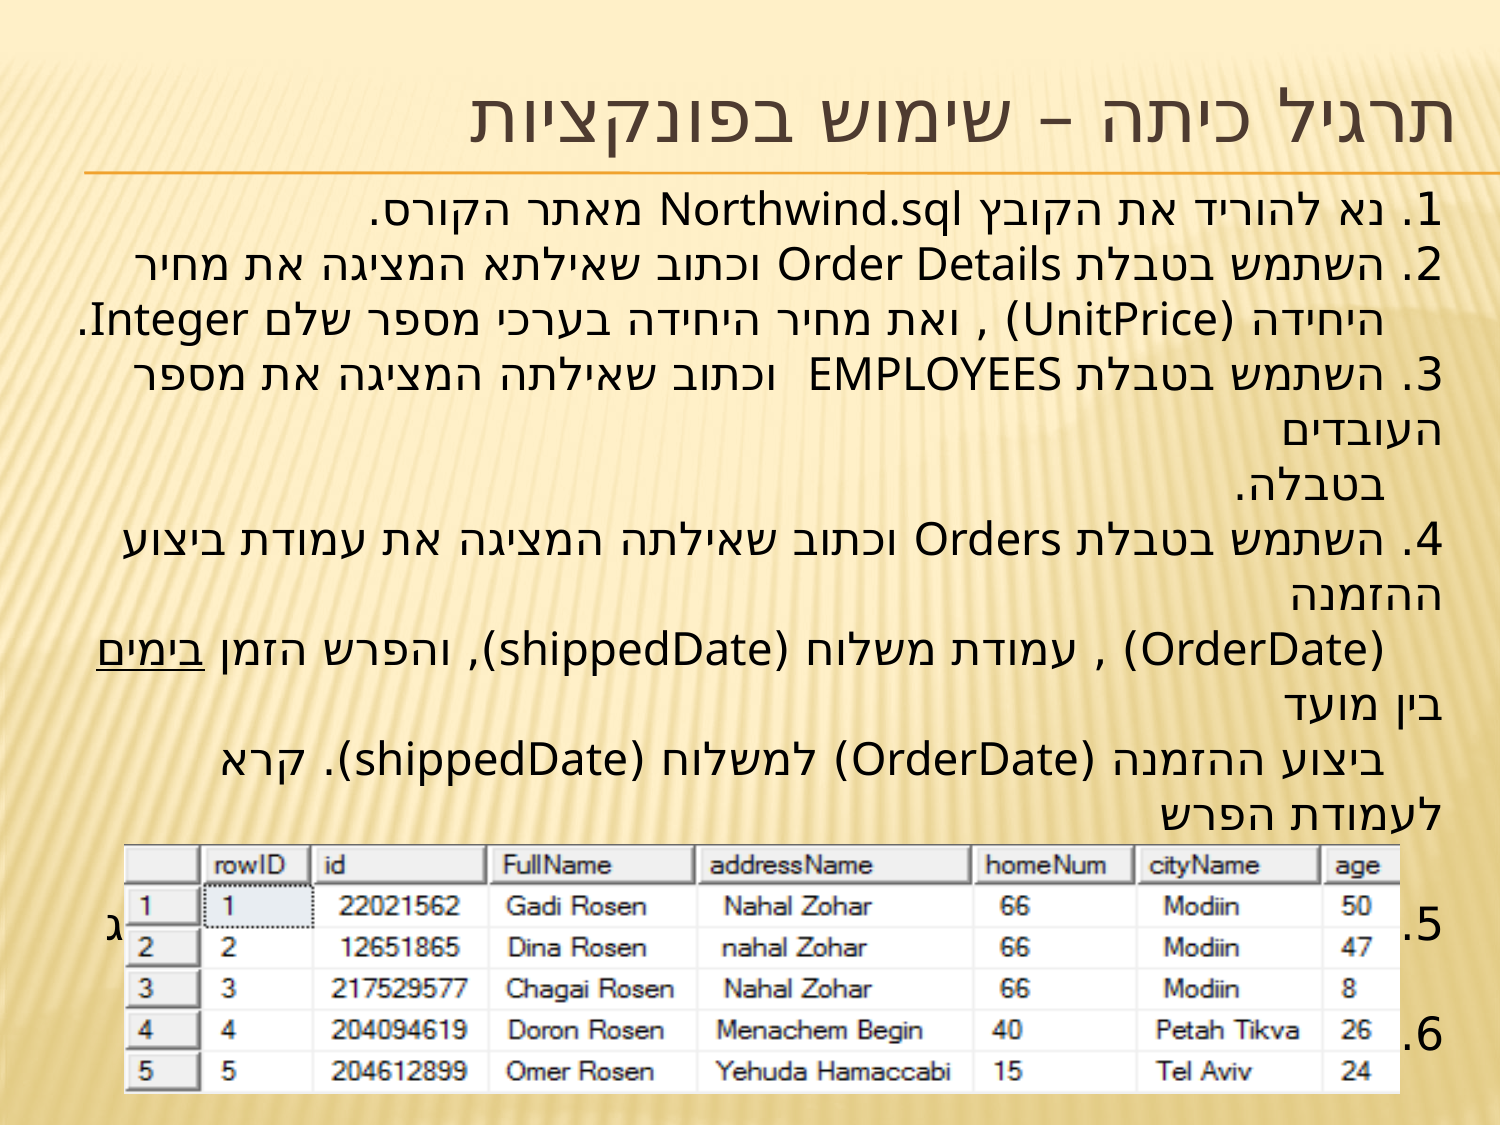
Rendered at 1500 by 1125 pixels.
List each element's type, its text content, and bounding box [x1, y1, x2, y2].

picture [123, 843, 1401, 1095]
text_box 1. נא להוריד את הקובץ Northwind.sql מאתר הקורס. 2. השתמש בטבלת Order Details וכתוב שאילתא המציגה את מחיר היחידה (UnitPrice) , ואת מחיר היחידה בערכי מספר שלם Integer. 3. השתמש בטבלת EMPLOYEES וכתוב שאילתה המציגה את מספר העובדים בטבלה. 4. השתמש בטבלת Orders וכתוב שאילתה המציגה את עמודת ביצוע ההזמנה (OrderDate) , עמודת משלוח (shippedDate), והפרש הזמן בימים בין מועד ביצוע ההזמנה (OrderDate) למשלוח (shippedDate). קרא לעמודת הפרש הזמן בשם Duration. 5. כתוב שאילתה הממירה את המחרוזת ' 2018-05-10' לטיפוס מסוג datetime, והצג את השנה כעמודה בשם: HireDateYear . 6. לפניך טבלת נתונים אישיים. [41, 172, 1459, 1123]
title תרגיל כיתה – שימוש בפונקציות [49, 54, 1475, 170]
